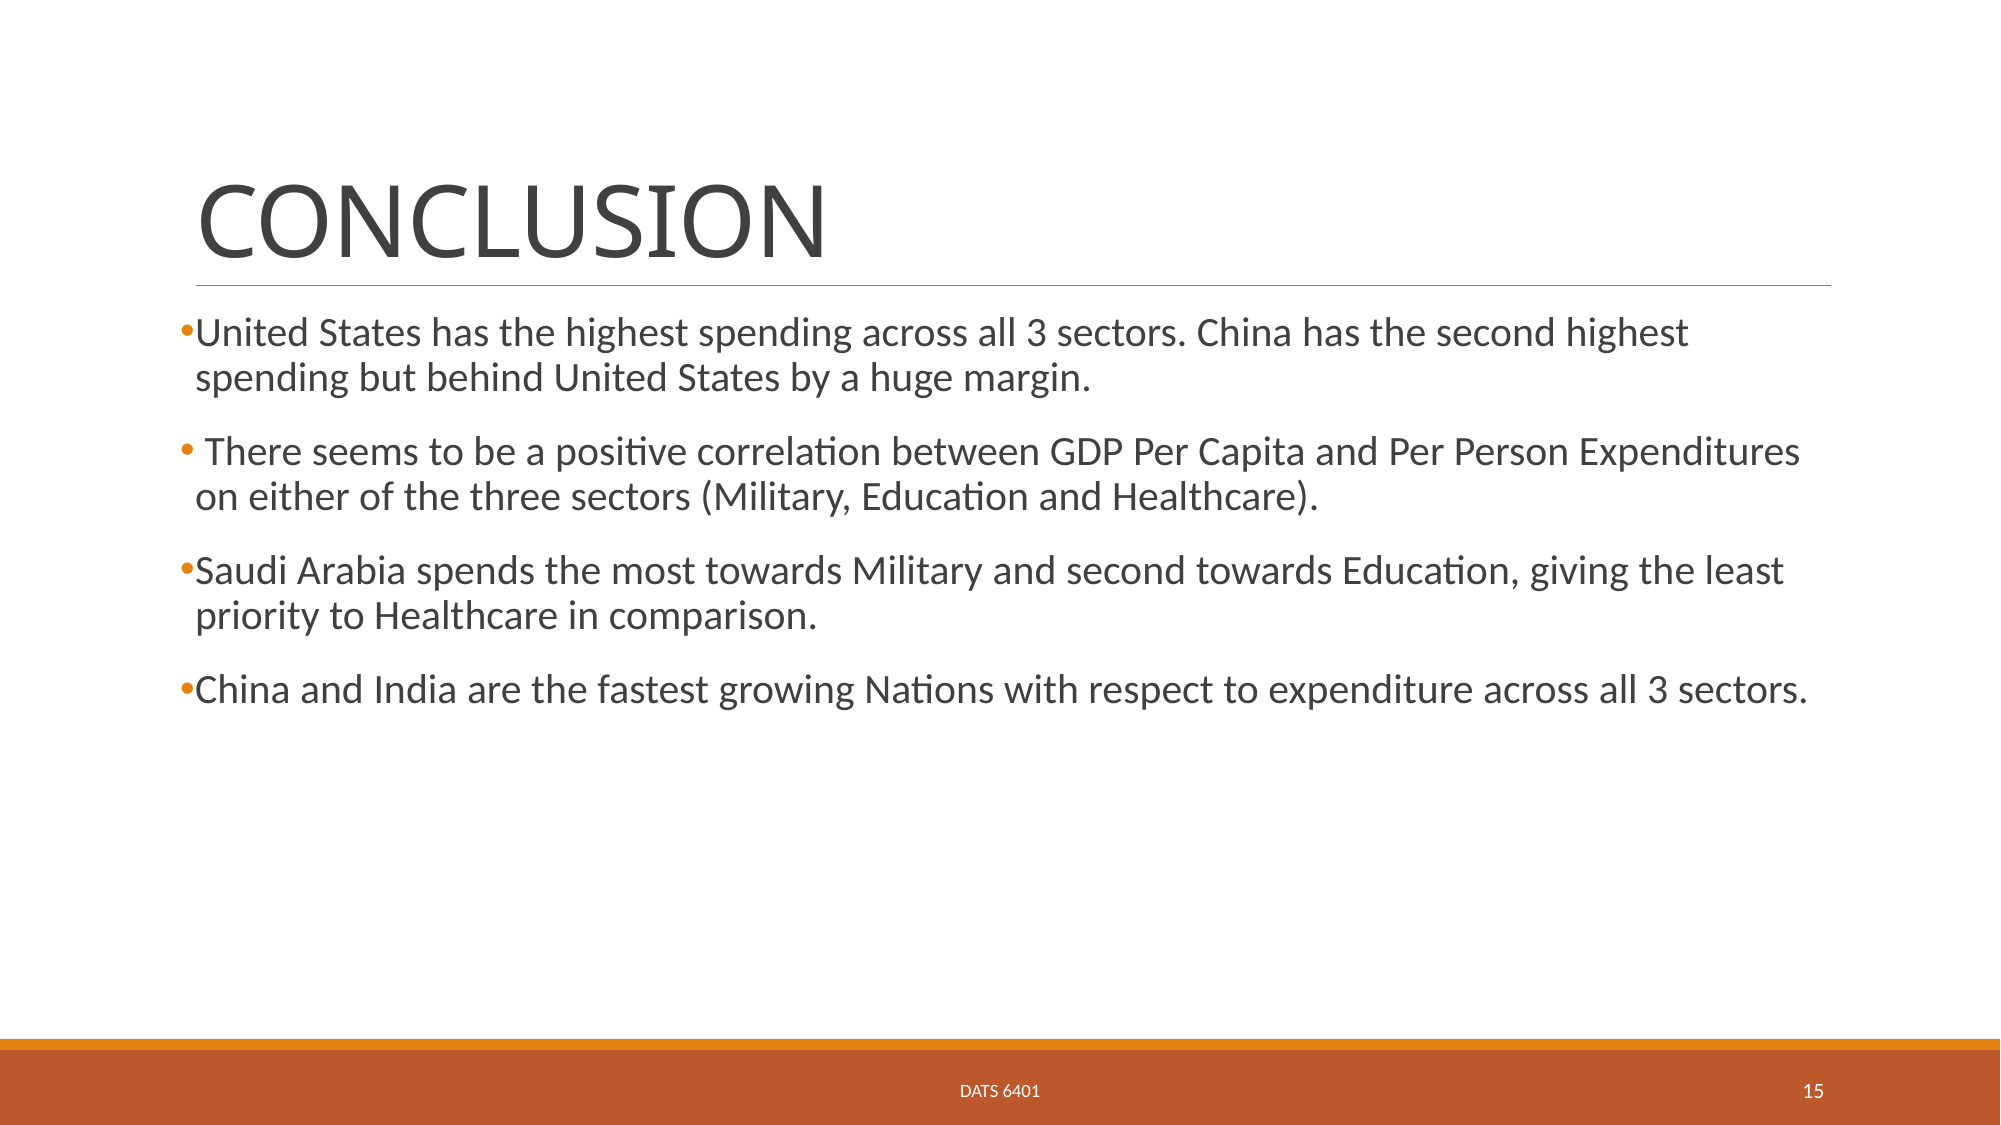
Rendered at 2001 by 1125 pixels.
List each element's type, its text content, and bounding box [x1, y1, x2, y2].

list United States has the highest spending across all 3 sectors. China has the second highest spending but behind United States by a huge margin. There seems to be a positive correlation between GDP Per Capita and Per Person Expenditures on either of the three sectors (Military, Education and Healthcare). Saudi Arabia spends the most towards Military and second towards Education, giving the least priority to Healthcare in comparison. China and India are the fastest growing Nations with respect to expenditure across all 3 sectors. [180, 302, 1830, 963]
slide_number 15 [1624, 1059, 1840, 1120]
footer DATS 6401 [604, 1059, 1396, 1120]
title CONCLUSION [180, 47, 1830, 285]
